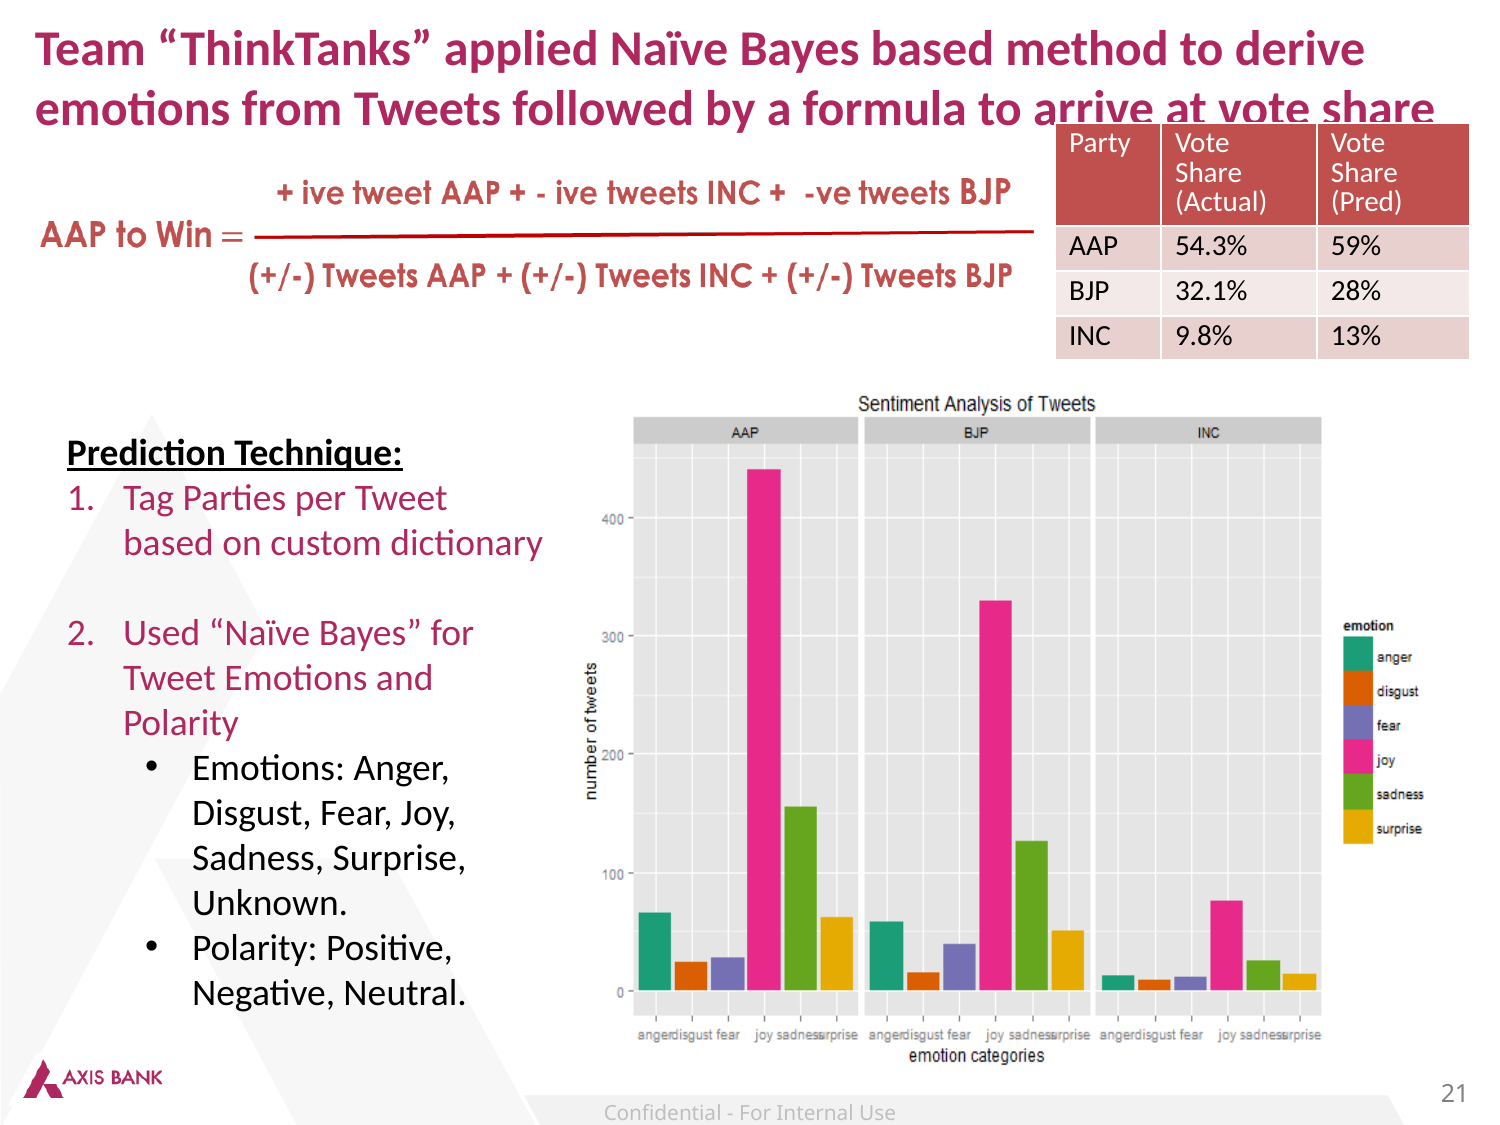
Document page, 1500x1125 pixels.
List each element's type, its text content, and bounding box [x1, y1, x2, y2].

text_box Prediction Technique: Tag Parties per Tweet based on custom dictionary Used “Naïve Bayes” for Tweet Emotions and Polarity Emotions: Anger, Disgust, Fear, Joy, Sadness, Surprise, Unknown. Polarity: Positive, Negative, Neutral. [52, 420, 559, 1021]
table_cell 32.1% [1162, 272, 1316, 315]
table_cell 13% [1318, 317, 1469, 358]
table_cell BJP [1056, 272, 1160, 315]
title Team “ThinkTanks” applied Naïve Bayes based method to derive emotions from Tweets followed by a formula to arrive at vote share [19, 7, 1481, 126]
picture [564, 358, 1470, 1084]
table_cell 9.8% [1162, 317, 1316, 357]
table_cell 59% [1318, 227, 1469, 270]
table_header Vote Share (Actual) [1162, 124, 1316, 225]
table_header Party [1056, 124, 1160, 225]
table_cell INC [1056, 317, 1160, 357]
slide_number 21 [1426, 1070, 1491, 1116]
picture [19, 158, 1034, 313]
table_cell 28% [1318, 272, 1469, 315]
table_cell AAP [1056, 227, 1160, 270]
picture [22, 1059, 162, 1098]
table_cell 54.3% [1162, 227, 1316, 270]
table_header Vote Share (Pred) [1318, 124, 1469, 225]
